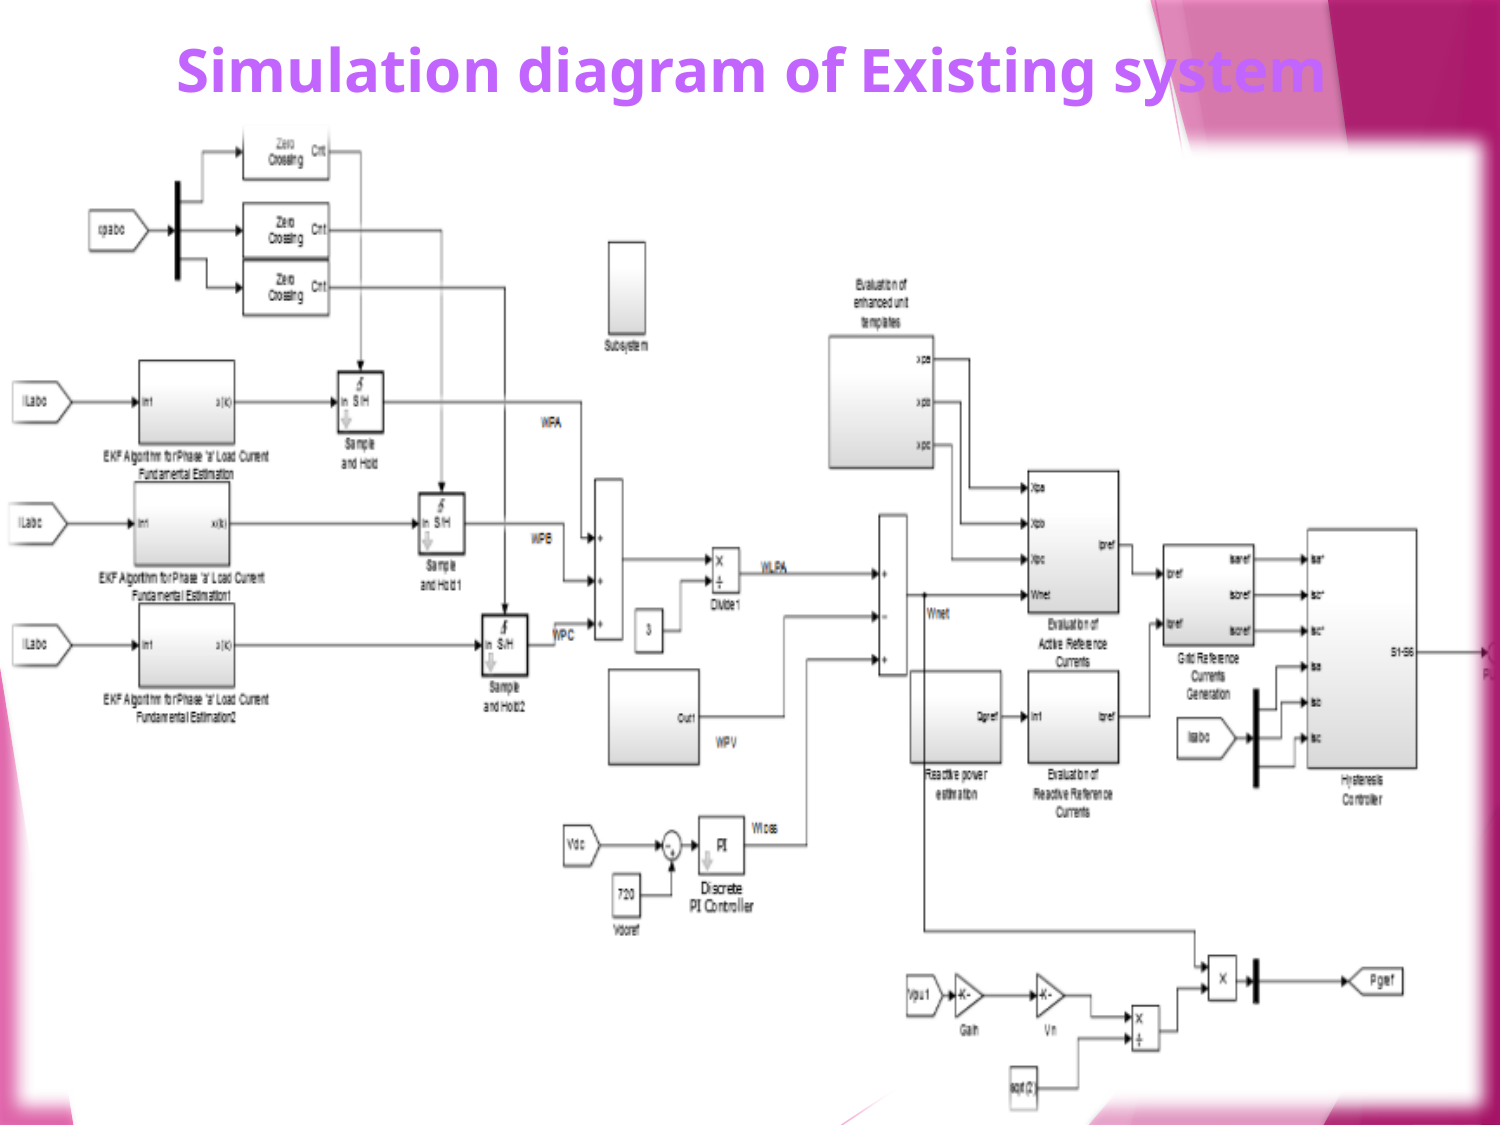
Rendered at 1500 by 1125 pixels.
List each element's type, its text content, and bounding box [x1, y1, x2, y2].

title Simulation diagram of Existing system [2, 24, 1500, 113]
picture [0, 124, 1500, 1125]
